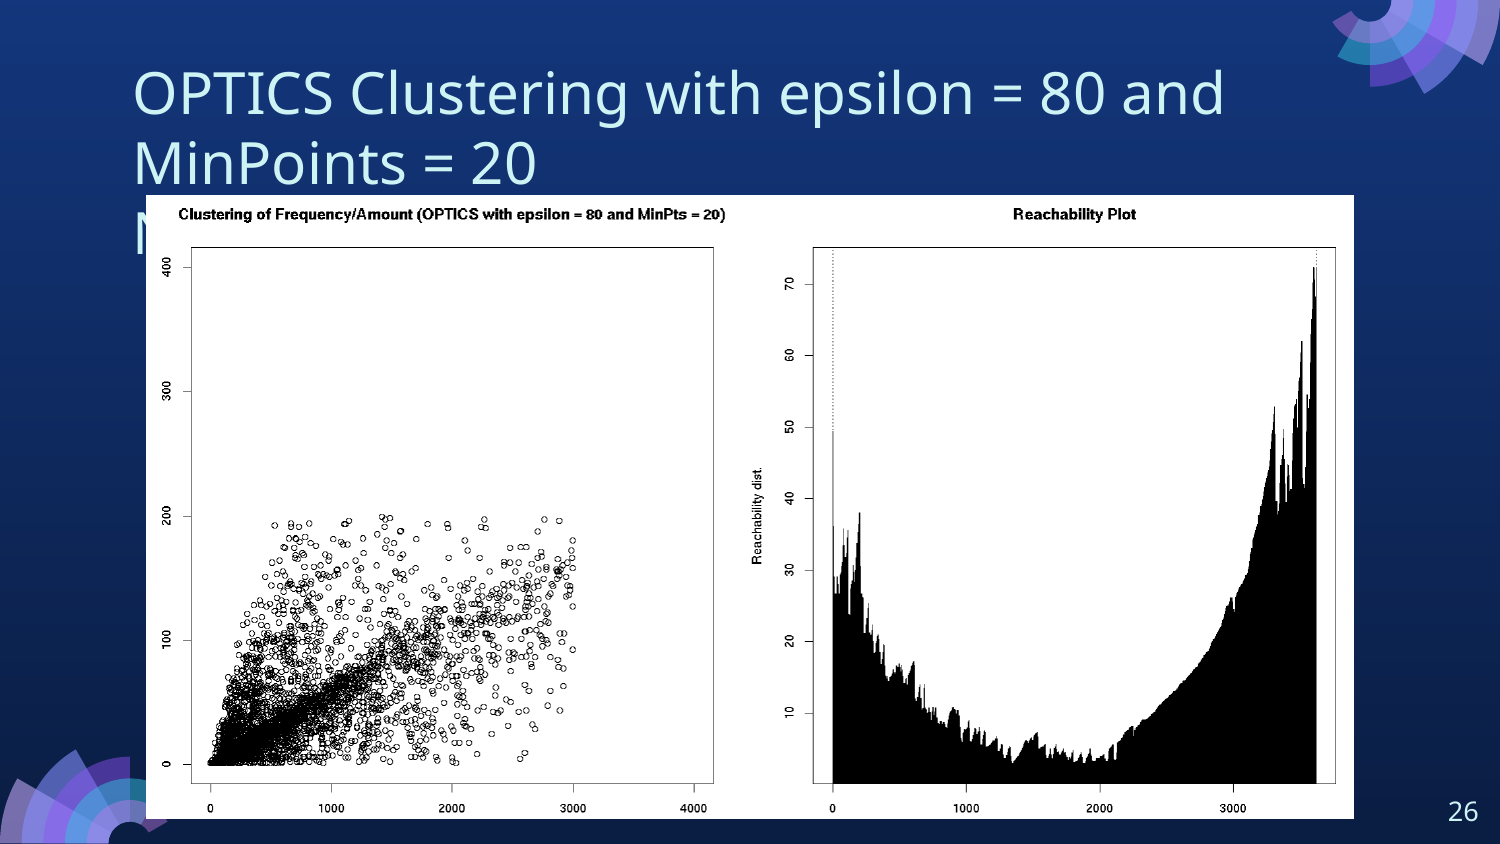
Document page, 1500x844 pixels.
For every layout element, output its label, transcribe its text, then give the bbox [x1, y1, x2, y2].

text_box OPTICS Clustering with epsilon = 80 and MinPoints = 20 No outliers [118, 41, 1382, 136]
picture [145, 195, 1354, 819]
text_box <numéro> [1403, 779, 1494, 844]
